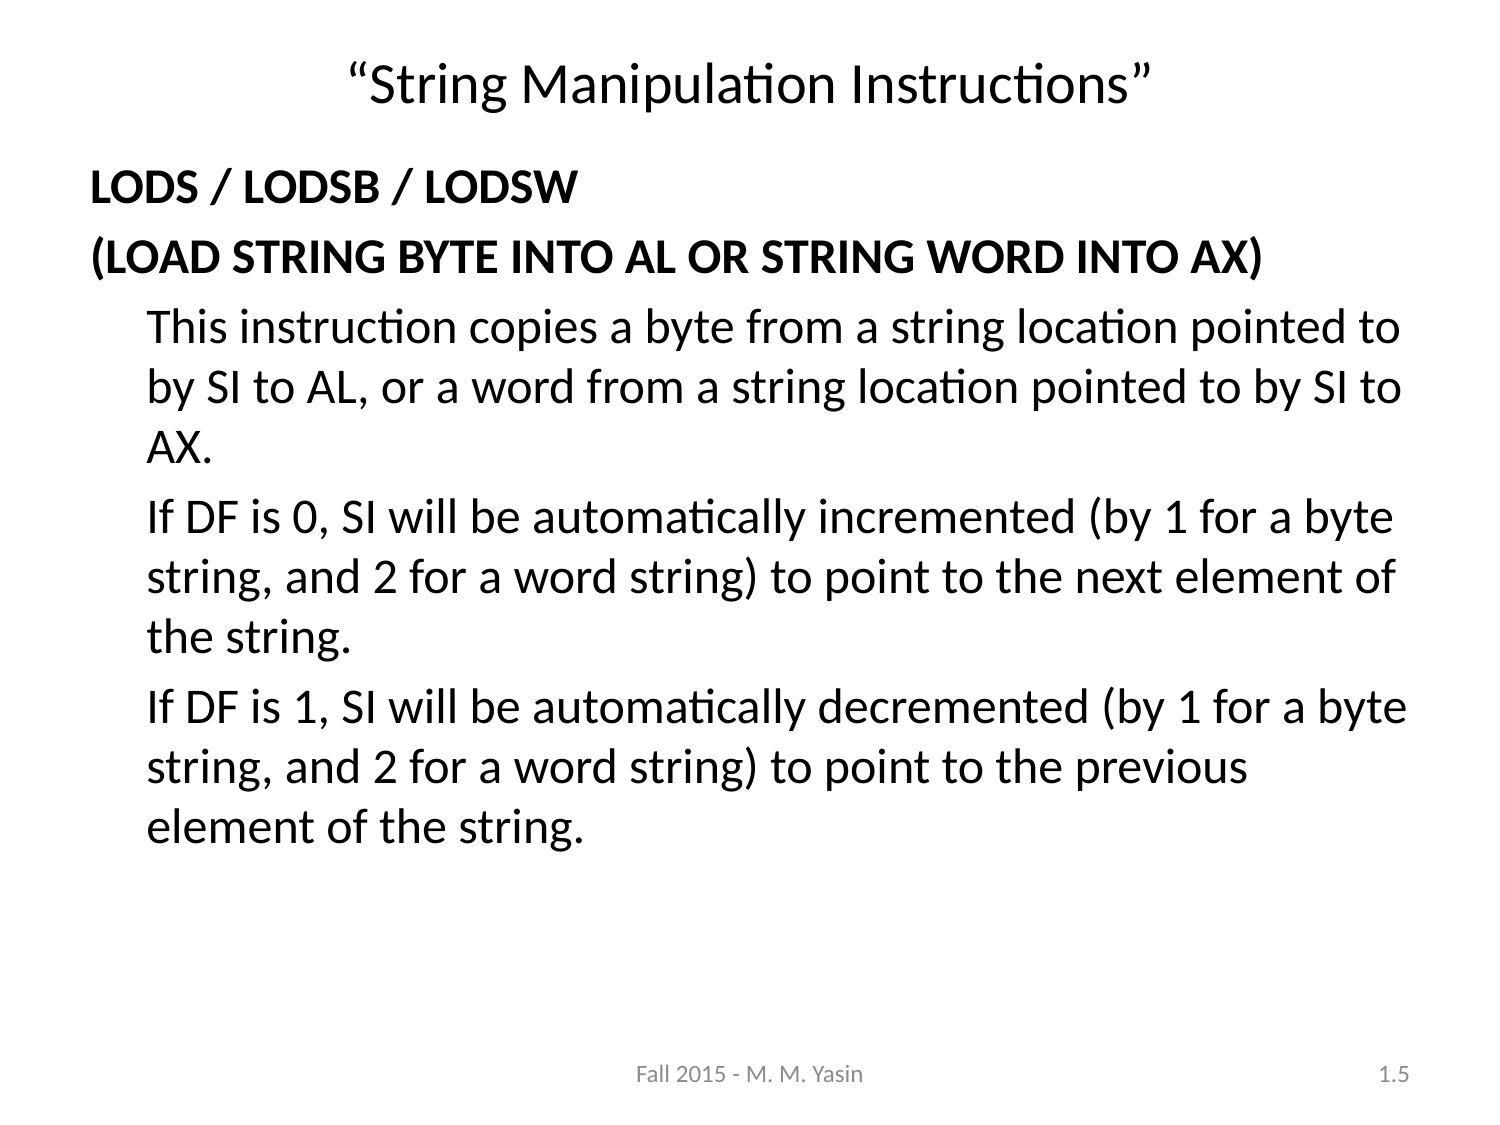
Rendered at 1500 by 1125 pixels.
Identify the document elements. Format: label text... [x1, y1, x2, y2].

slide_number 1.5 [1074, 1042, 1425, 1103]
list “String Manipulation Instructions” LODS / LODSB / LODSW (LOAD STRING BYTE INTO AL OR STRING WORD INTO AX) This instruction copies a byte from a string location pointed to by SI to AL, or a word from a string location pointed to by SI to AX. If DF is 0, SI will be automatically incremented (by 1 for a byte string, and 2 for a word string) to point to the next element of the string. If DF is 1, SI will be automatically decremented (by 1 for a byte string, and 2 for a word string) to point to the previous element of the string. [75, 37, 1425, 1000]
footer Fall 2015 - M. M. Yasin [512, 1042, 988, 1103]
